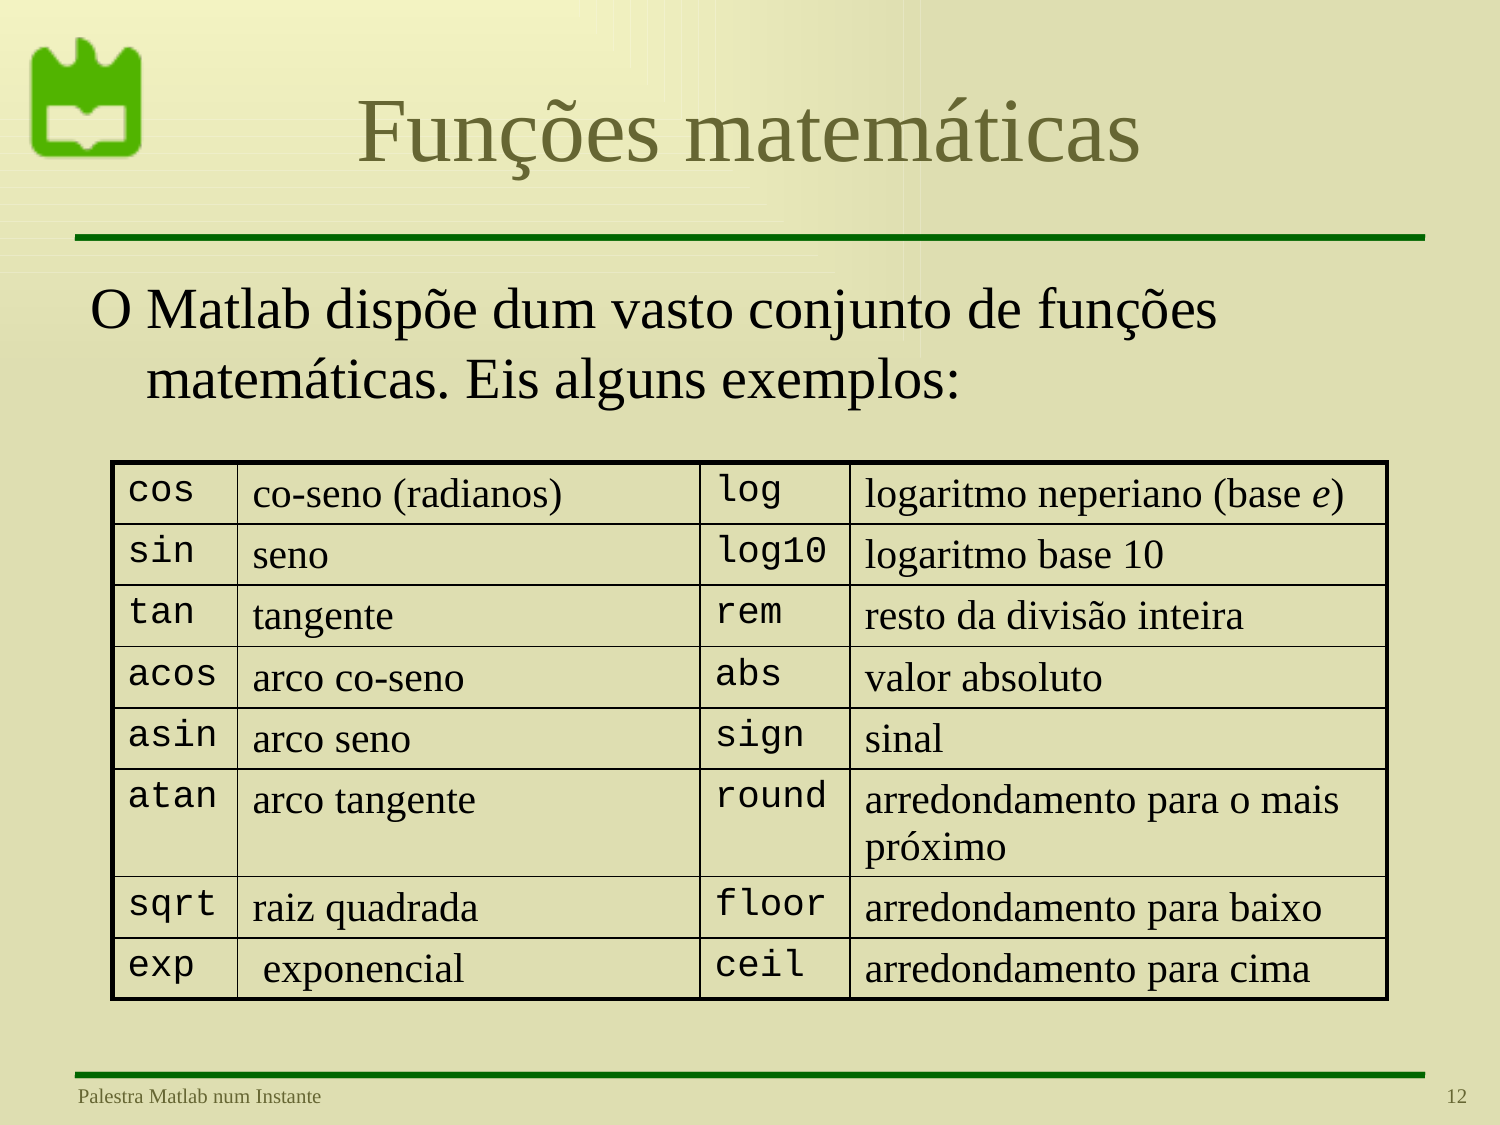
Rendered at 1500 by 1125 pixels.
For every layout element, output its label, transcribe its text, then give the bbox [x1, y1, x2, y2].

table_cell logaritmo base 10 [851, 525, 1385, 584]
table_cell arredondamento para cima [851, 939, 1385, 997]
table_cell raiz quadrada [238, 877, 699, 937]
table_cell resto da divisão inteira [851, 586, 1385, 646]
table_cell round [701, 770, 849, 876]
table_cell arco seno [238, 709, 699, 768]
table_cell sign [701, 709, 849, 768]
table_header logaritmo neperiano (base e) [851, 465, 1385, 523]
table_cell log10 [701, 525, 849, 584]
table_cell sin [115, 525, 237, 584]
table_cell arredondamento para baixo [851, 877, 1385, 937]
table_header co-seno (radianos) [238, 465, 699, 523]
list O Matlab dispõe dum vasto conjunto de funções matemáticas. Eis alguns exemplos: [75, 262, 1425, 425]
table_cell arco co-seno [238, 647, 699, 707]
table_cell arredondamento para o mais próximo [851, 770, 1385, 876]
table_cell ceil [701, 939, 849, 997]
table_cell seno [238, 525, 699, 584]
table_cell tan [115, 586, 237, 646]
title Funções matemáticas [75, 37, 1425, 213]
table_cell exp [115, 939, 237, 997]
table_cell atan [115, 770, 237, 876]
table_cell sinal [851, 709, 1385, 768]
table_cell tangente [238, 586, 699, 646]
table_cell rem [701, 586, 849, 646]
table_cell exponencial [238, 939, 699, 997]
table_cell acos [115, 647, 237, 707]
table_header cos [115, 465, 237, 523]
table_cell sqrt [115, 877, 237, 937]
table_cell floor [701, 877, 849, 937]
table_cell valor absoluto [851, 647, 1385, 707]
table_header log [701, 465, 849, 523]
table_cell arco tangente [238, 770, 699, 876]
table_cell abs [701, 647, 849, 707]
table_cell asin [115, 709, 237, 768]
